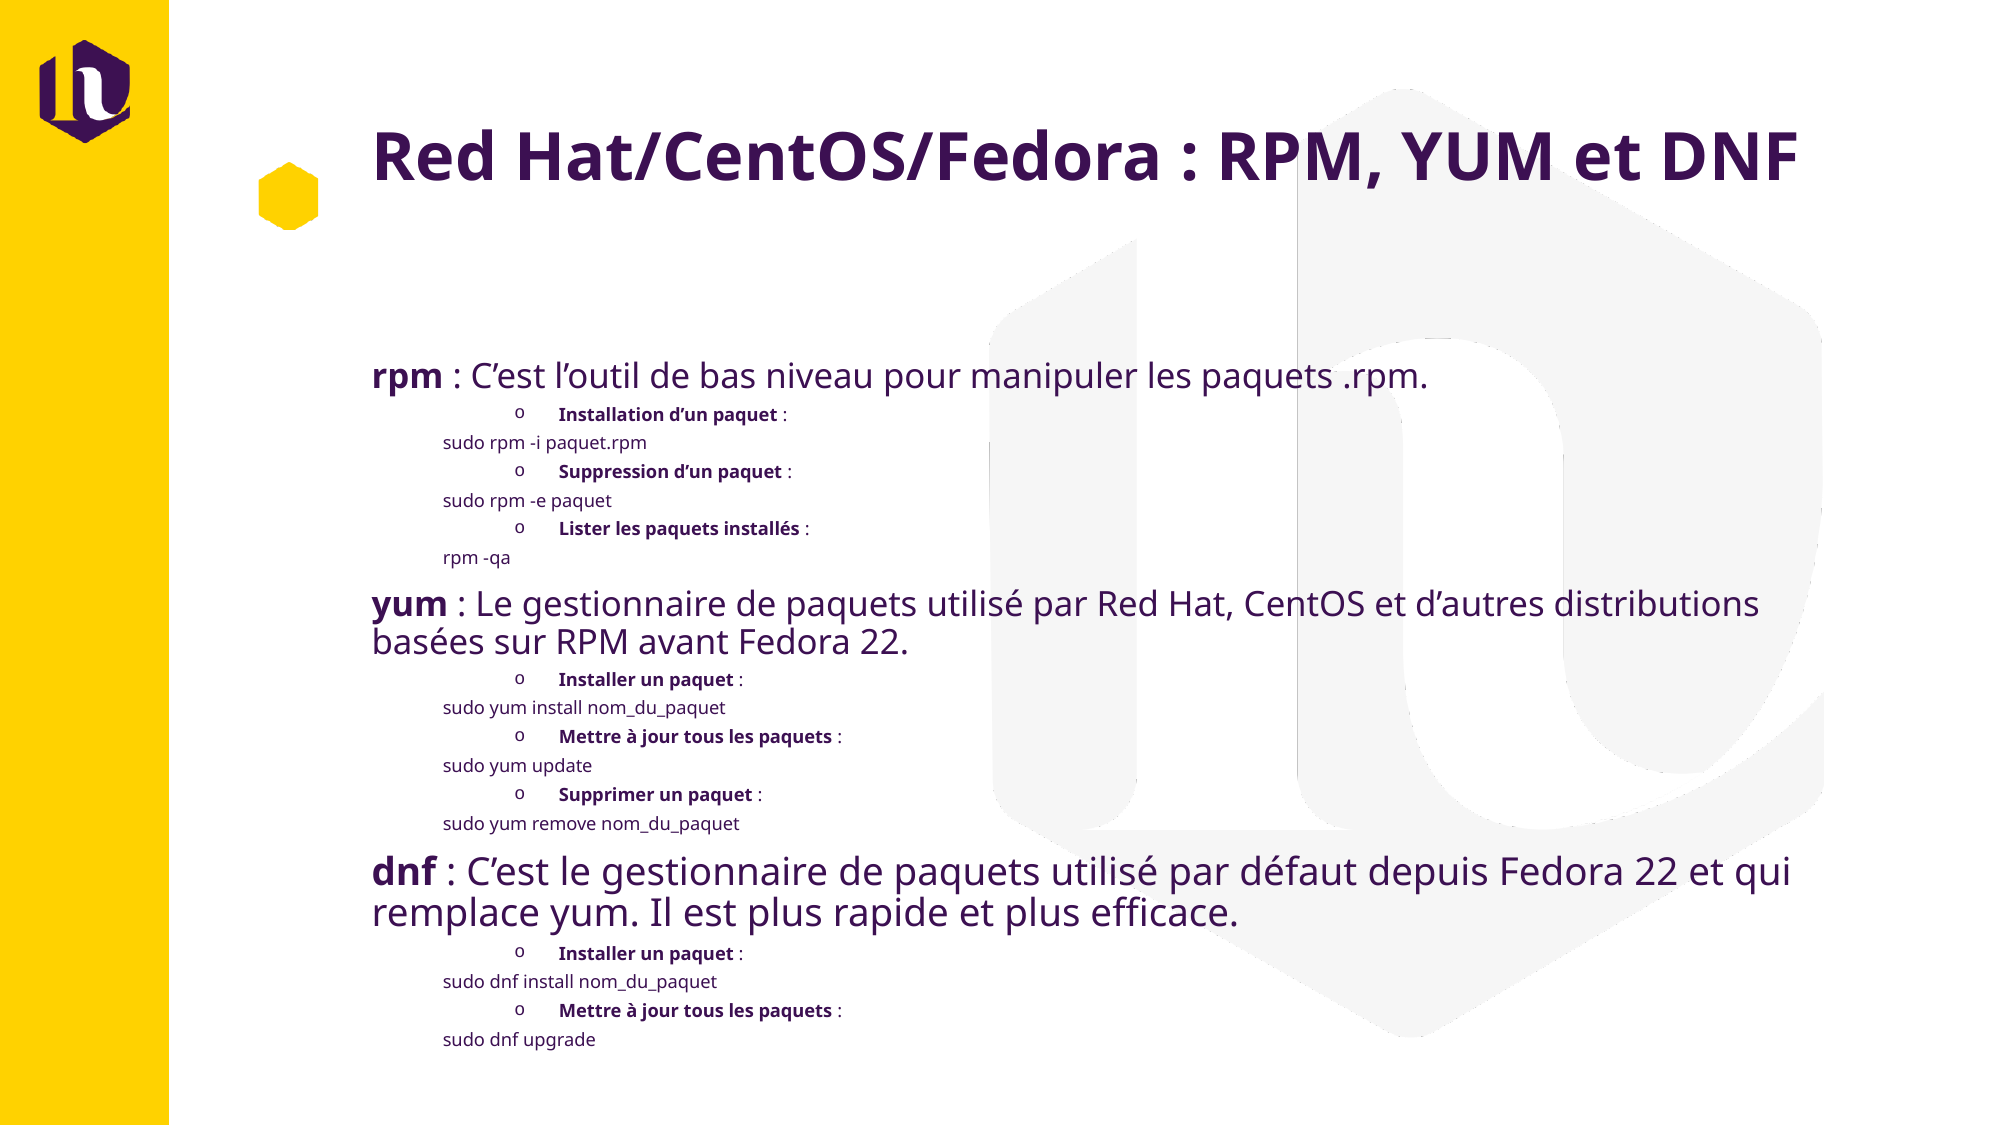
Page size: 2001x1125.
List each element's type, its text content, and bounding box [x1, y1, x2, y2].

title Red Hat/CentOS/Fedora : RPM, YUM et DNF [356, 89, 1836, 308]
list rpm : C’est l’outil de bas niveau pour manipuler les paquets .rpm. Installation d’un paquet : sudo rpm -i paquet.rpm Suppression d’un paquet : sudo rpm -e paquet Lister les paquets installés : rpm -qa yum : Le gestionnaire de paquets utilisé par Red Hat, CentOS et d’autres distributions basées sur RPM avant Fedora 22. Installer un paquet : sudo yum install nom_du_paquet Mettre à jour tous les paquets : sudo yum update Supprimer un paquet : sudo yum remove nom_du_paquet dnf : C’est le gestionnaire de paquets utilisé par défaut depuis Fedora 22 et qui remplace yum. Il est plus rapide et plus efficace. Installer un paquet : sudo dnf install nom_du_paquet Mettre à jour tous les paquets : sudo dnf upgrade [356, 351, 1836, 1066]
